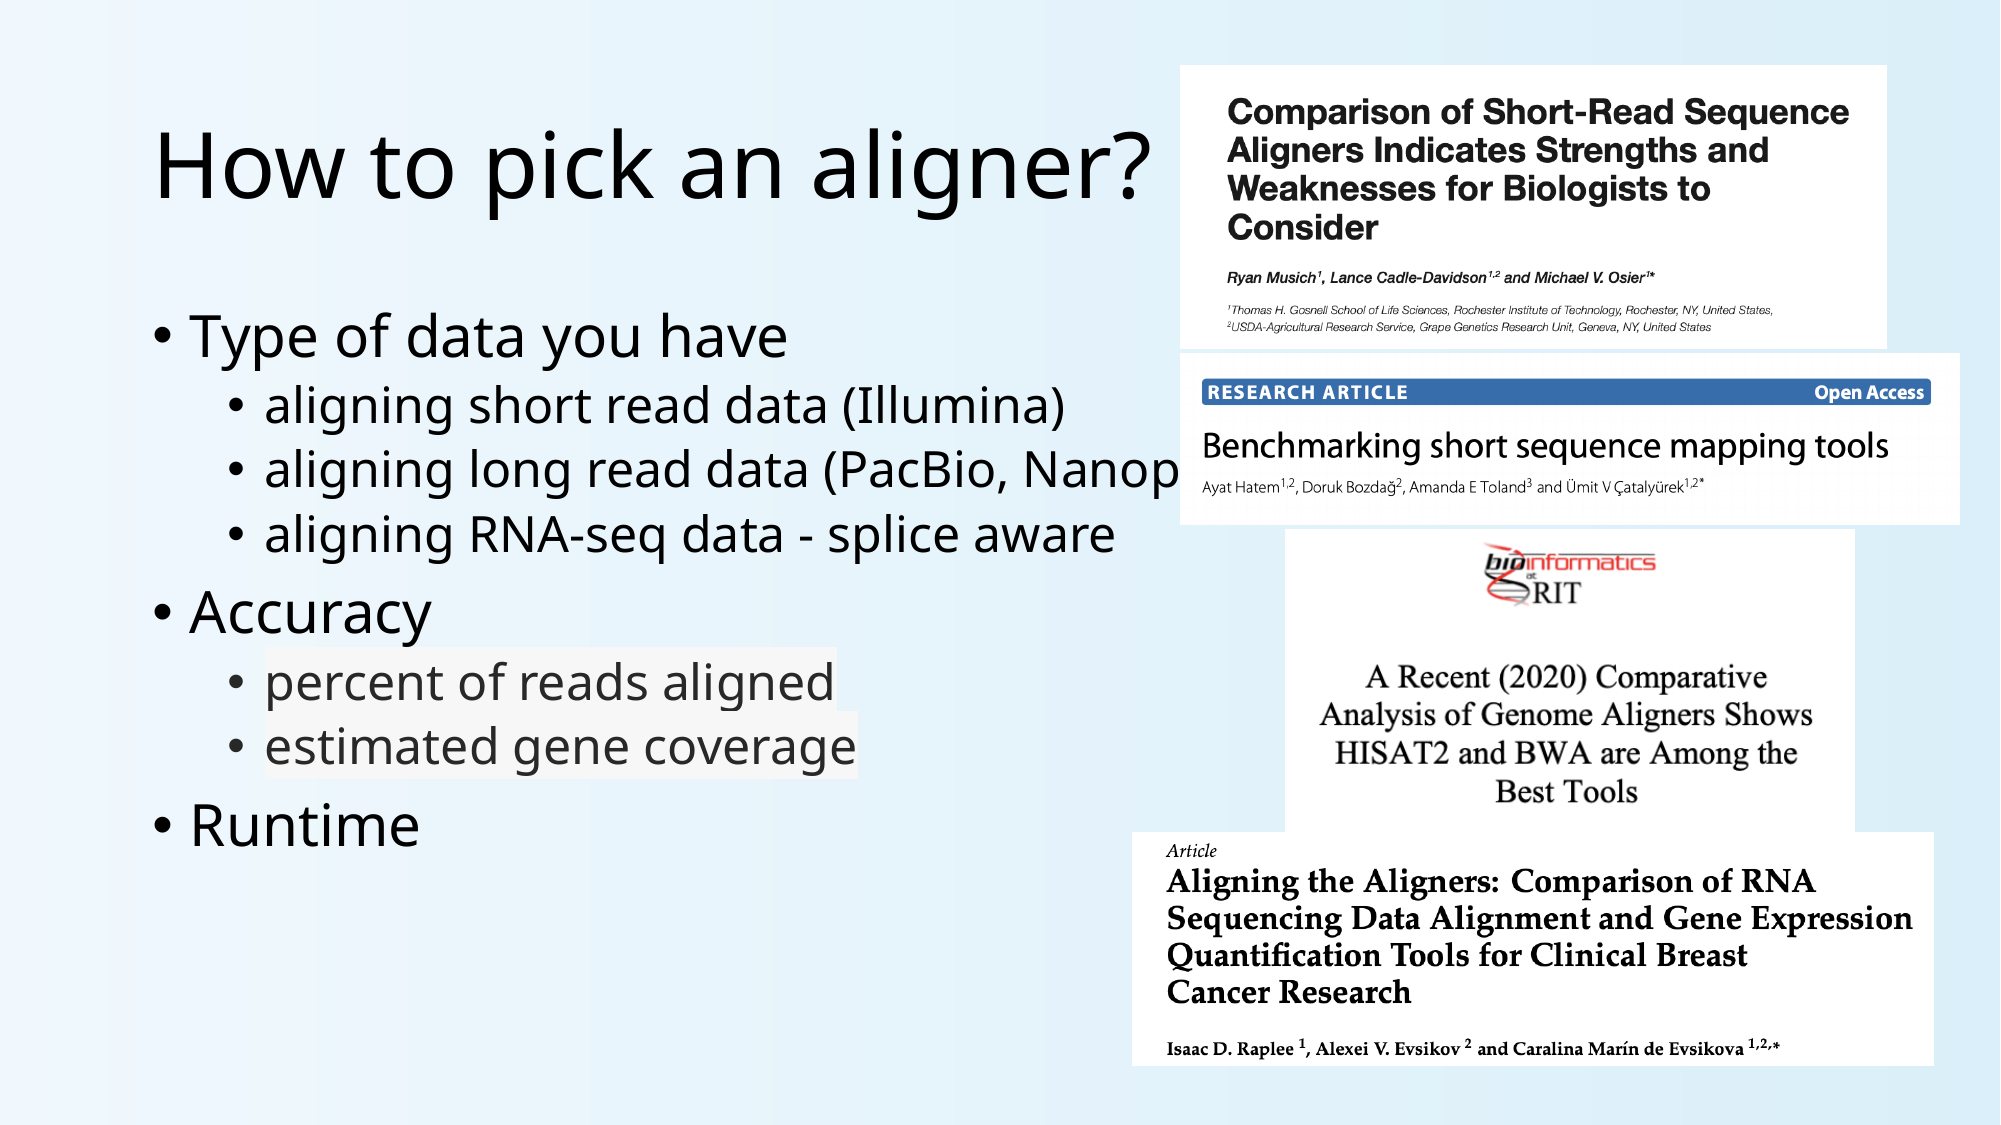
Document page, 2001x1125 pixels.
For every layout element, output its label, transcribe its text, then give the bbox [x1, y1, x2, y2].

picture [1180, 64, 1887, 349]
picture [1132, 528, 1935, 1066]
picture [1179, 353, 1960, 525]
title How to pick an aligner? [137, 59, 1863, 278]
list Type of data you have aligning short read data (Illumina) aligning long read data (PacBio, Nanopore) aligning RNA-seq data - splice aware Accuracy percent of reads aligned estimated gene coverage Runtime [137, 299, 1863, 1014]
